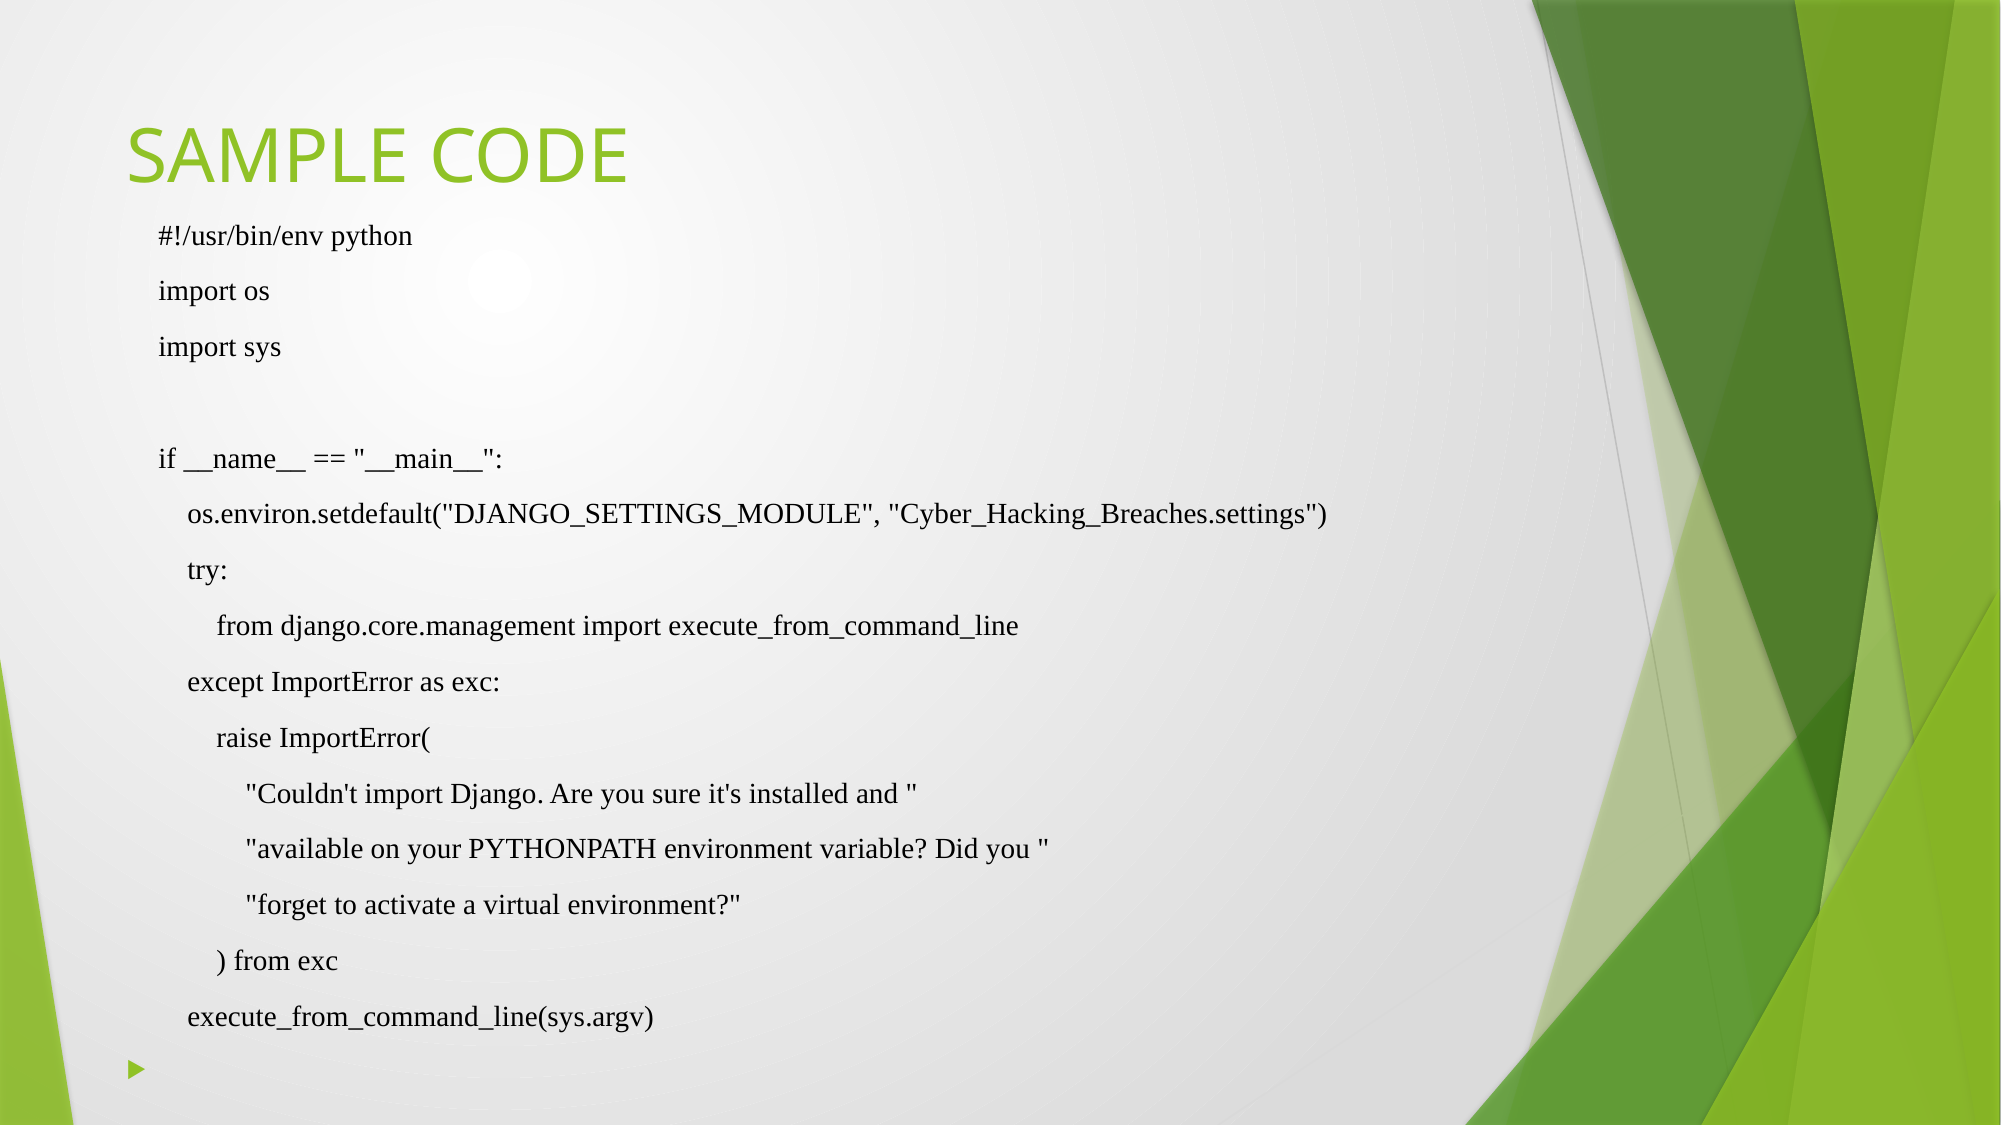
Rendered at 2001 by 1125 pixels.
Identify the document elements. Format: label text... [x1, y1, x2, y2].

title SAMPLE CODE [111, 99, 1522, 208]
list #!/usr/bin/env python import os import sys if __name__ == "__main__": os.environ.setdefault("DJANGO_SETTINGS_MODULE", "Cyber_Hacking_Breaches.settings") try: from django.core.management import execute_from_command_line except ImportError as exc: raise ImportError( "Couldn't import Django. Are you sure it's installed and " "available on your PYTHONPATH environment variable? Did you " "forget to activate a virtual environment?" ) from exc execute_from_command_line(sys.argv) [111, 208, 1522, 998]
